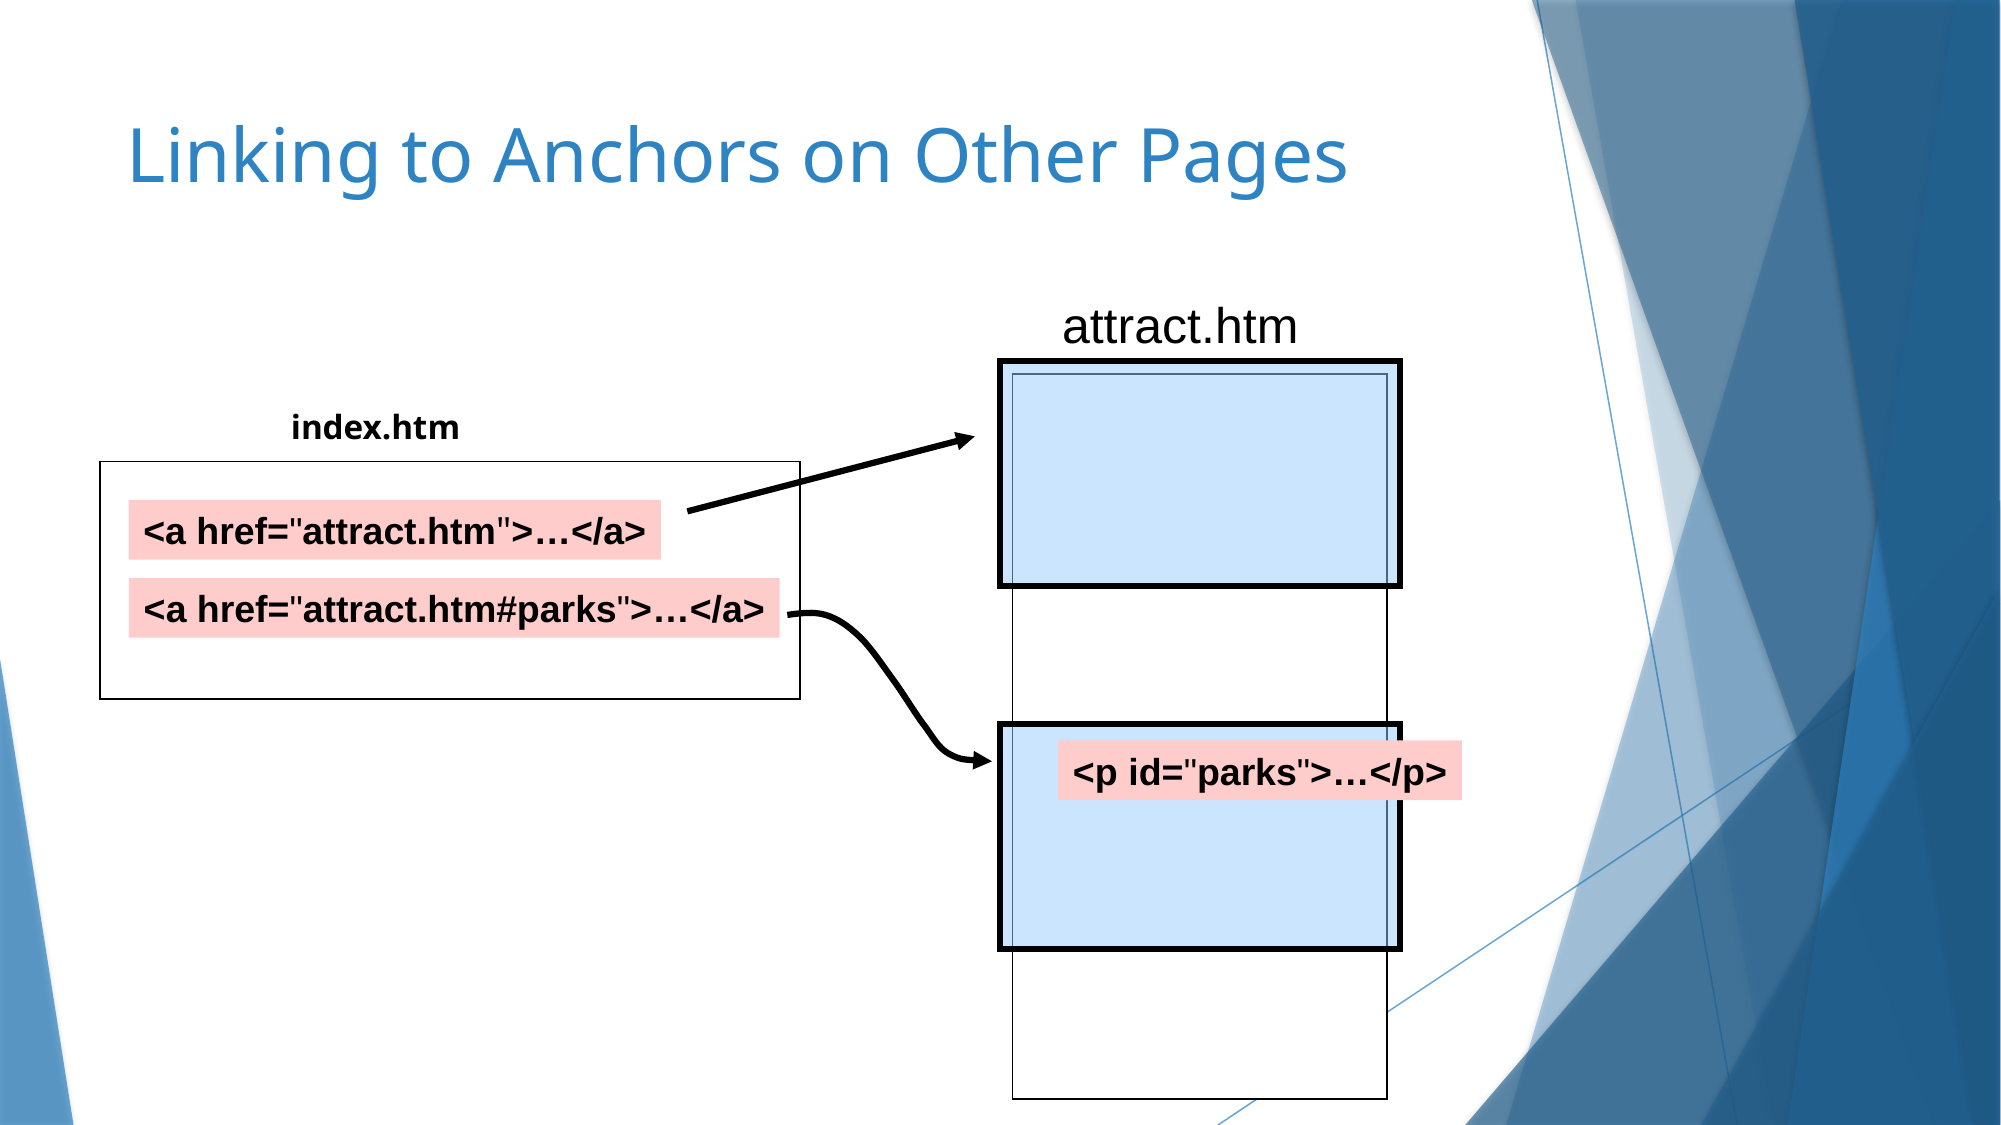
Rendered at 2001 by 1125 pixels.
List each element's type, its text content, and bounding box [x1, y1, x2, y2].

text_box [999, 361, 1400, 587]
text_box [99, 461, 800, 699]
text_box [1012, 587, 1388, 723]
text_box <a href="attract.htm#parks">…</a> [128, 578, 780, 638]
text_box [1012, 949, 1388, 1099]
text_box index.htm [276, 398, 476, 454]
text_box [787, 612, 993, 767]
text_box <p id="parks">…</p> [1058, 740, 1462, 801]
text_box [687, 433, 975, 512]
text_box [999, 723, 1400, 949]
title Linking to Anchors on Other Pages [111, 99, 1522, 317]
text_box <a href="attract.htm">…</a> [128, 499, 661, 560]
text_box attract.htm [1047, 286, 1314, 362]
